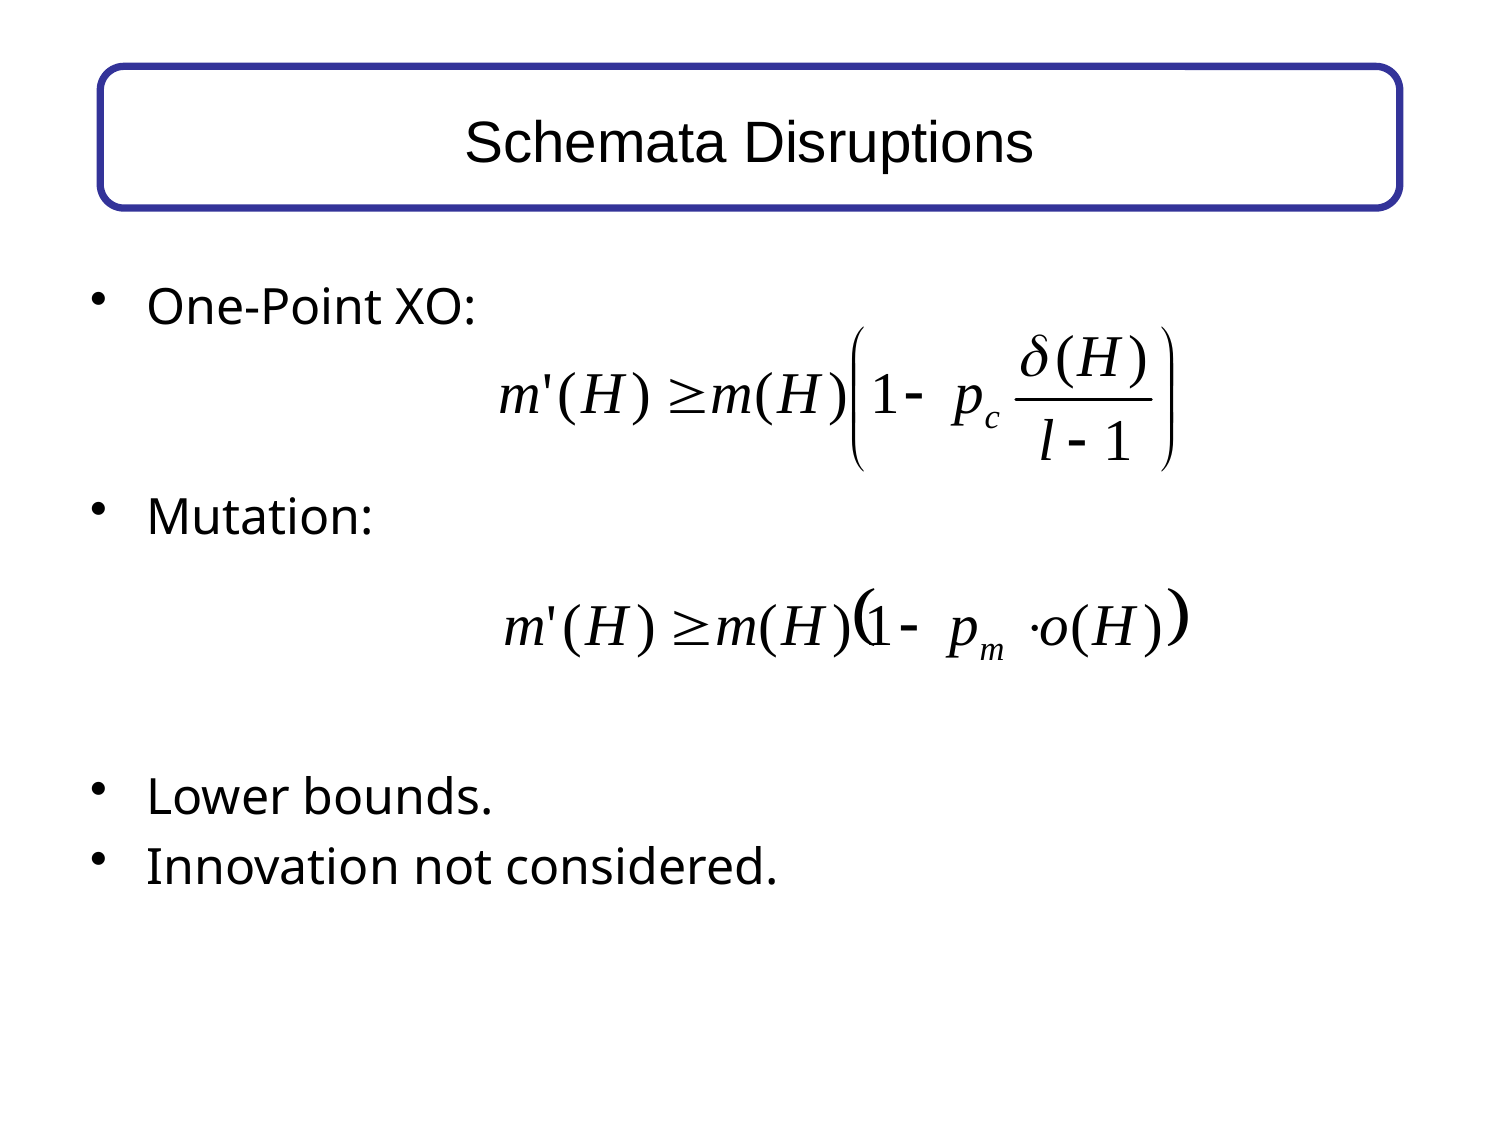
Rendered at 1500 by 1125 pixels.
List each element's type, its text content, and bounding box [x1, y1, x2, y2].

list One-Point XO: Mutation: Lower bounds. Innovation not considered. [75, 267, 1425, 1005]
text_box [494, 586, 1191, 676]
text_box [489, 315, 1191, 484]
title Schemata Disruptions [75, 45, 1425, 233]
